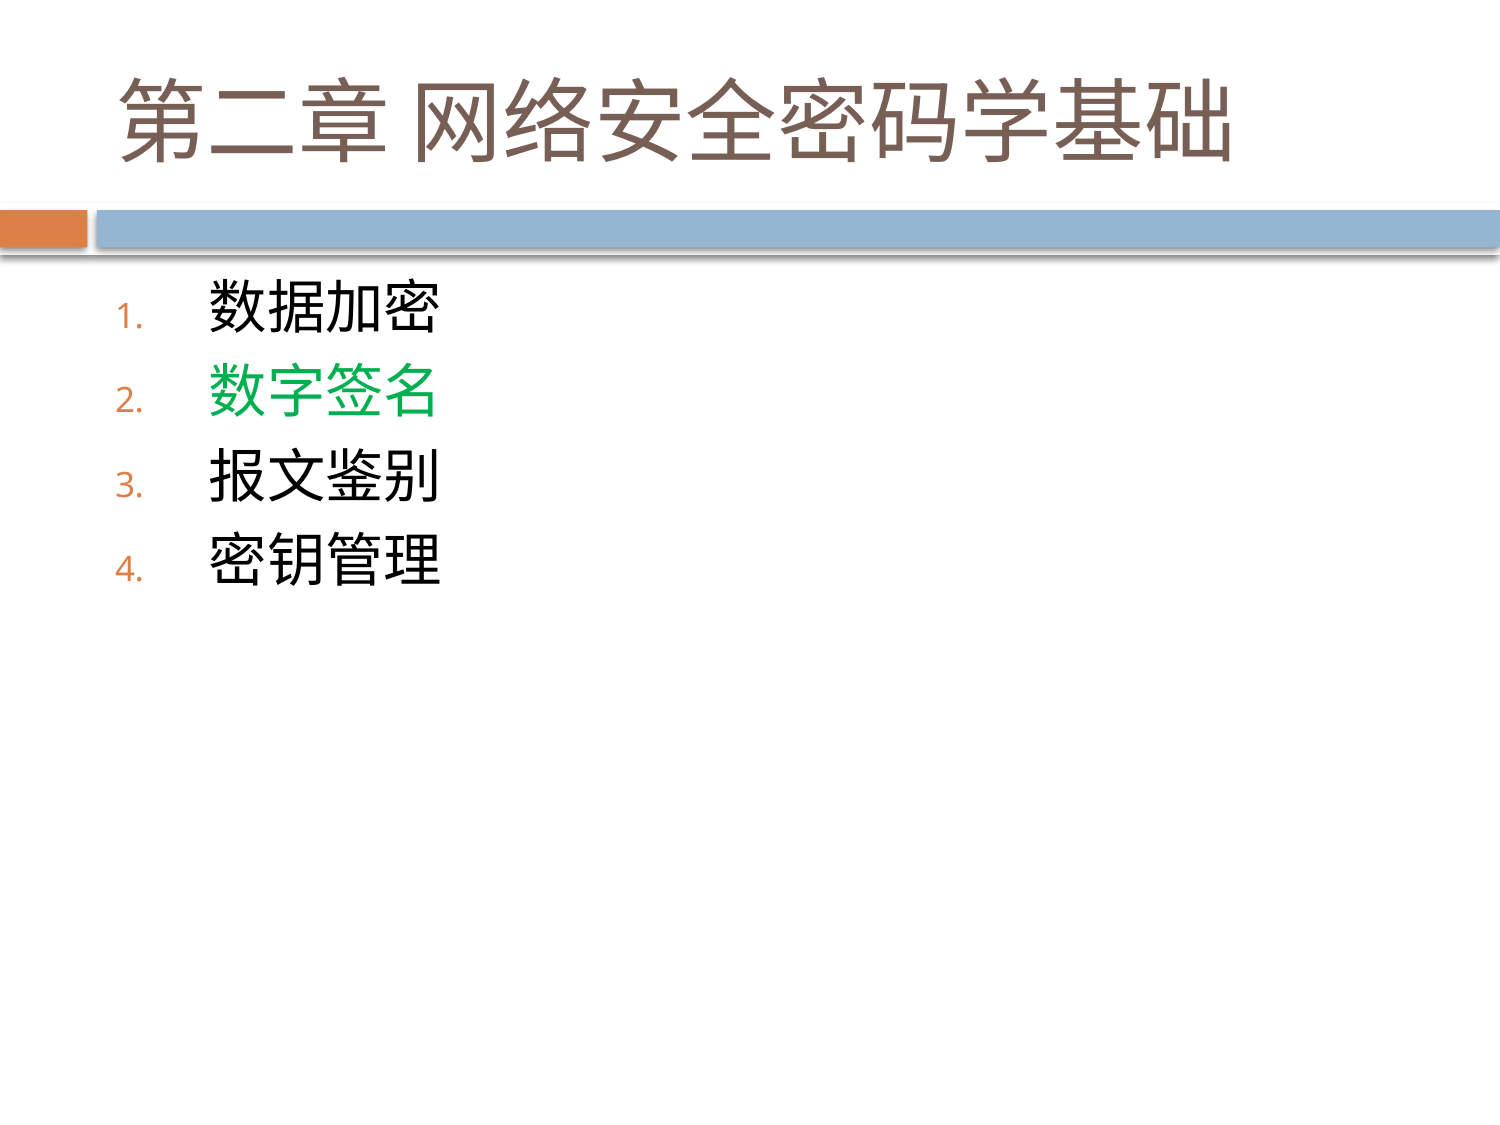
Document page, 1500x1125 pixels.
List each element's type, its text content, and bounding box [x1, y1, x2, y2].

list 数据加密 数字签名 报文鉴别 密钥管理 [100, 262, 1438, 1000]
title 第二章 网络安全密码学基础 [100, 37, 1438, 200]
